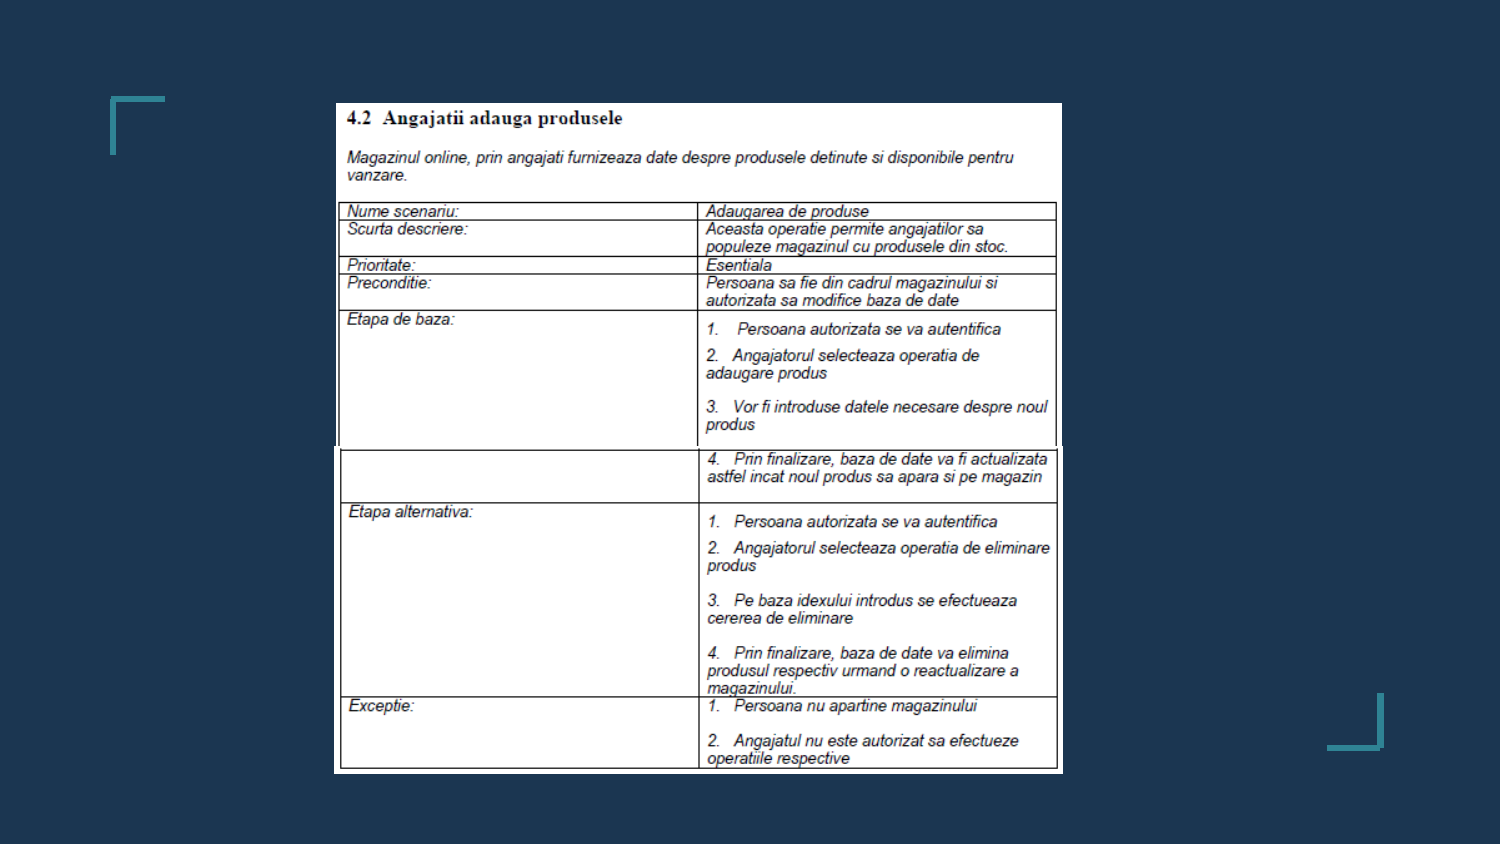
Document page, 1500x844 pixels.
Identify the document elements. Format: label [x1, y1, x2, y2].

picture [333, 103, 1063, 774]
